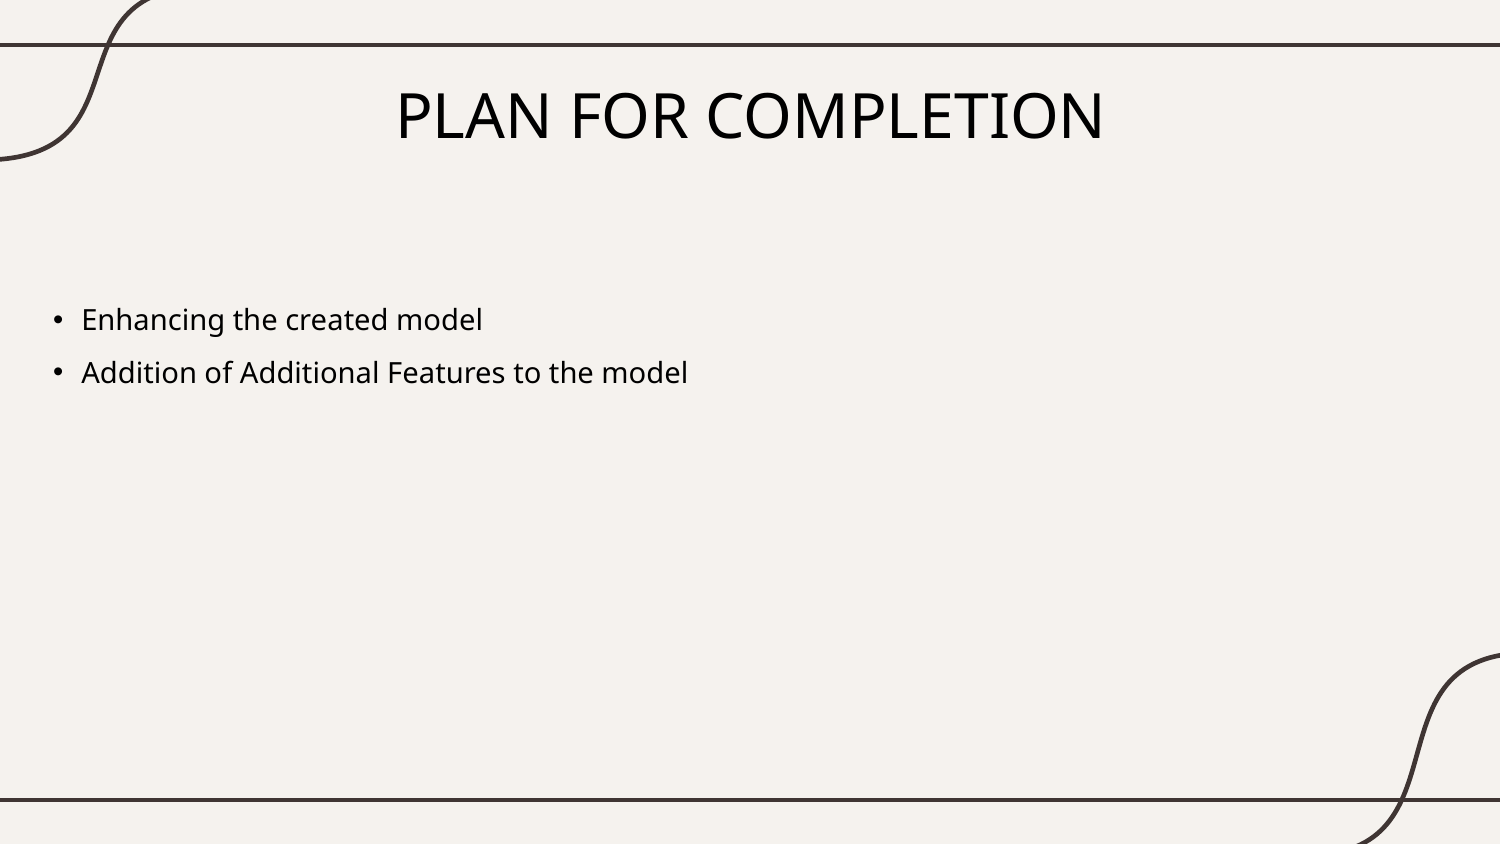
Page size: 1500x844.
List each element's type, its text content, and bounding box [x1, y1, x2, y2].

text_box Enhancing the created model Addition of Additional Features to the model [38, 224, 1265, 432]
title PLAN FOR COMPLETION [24, 60, 1478, 167]
